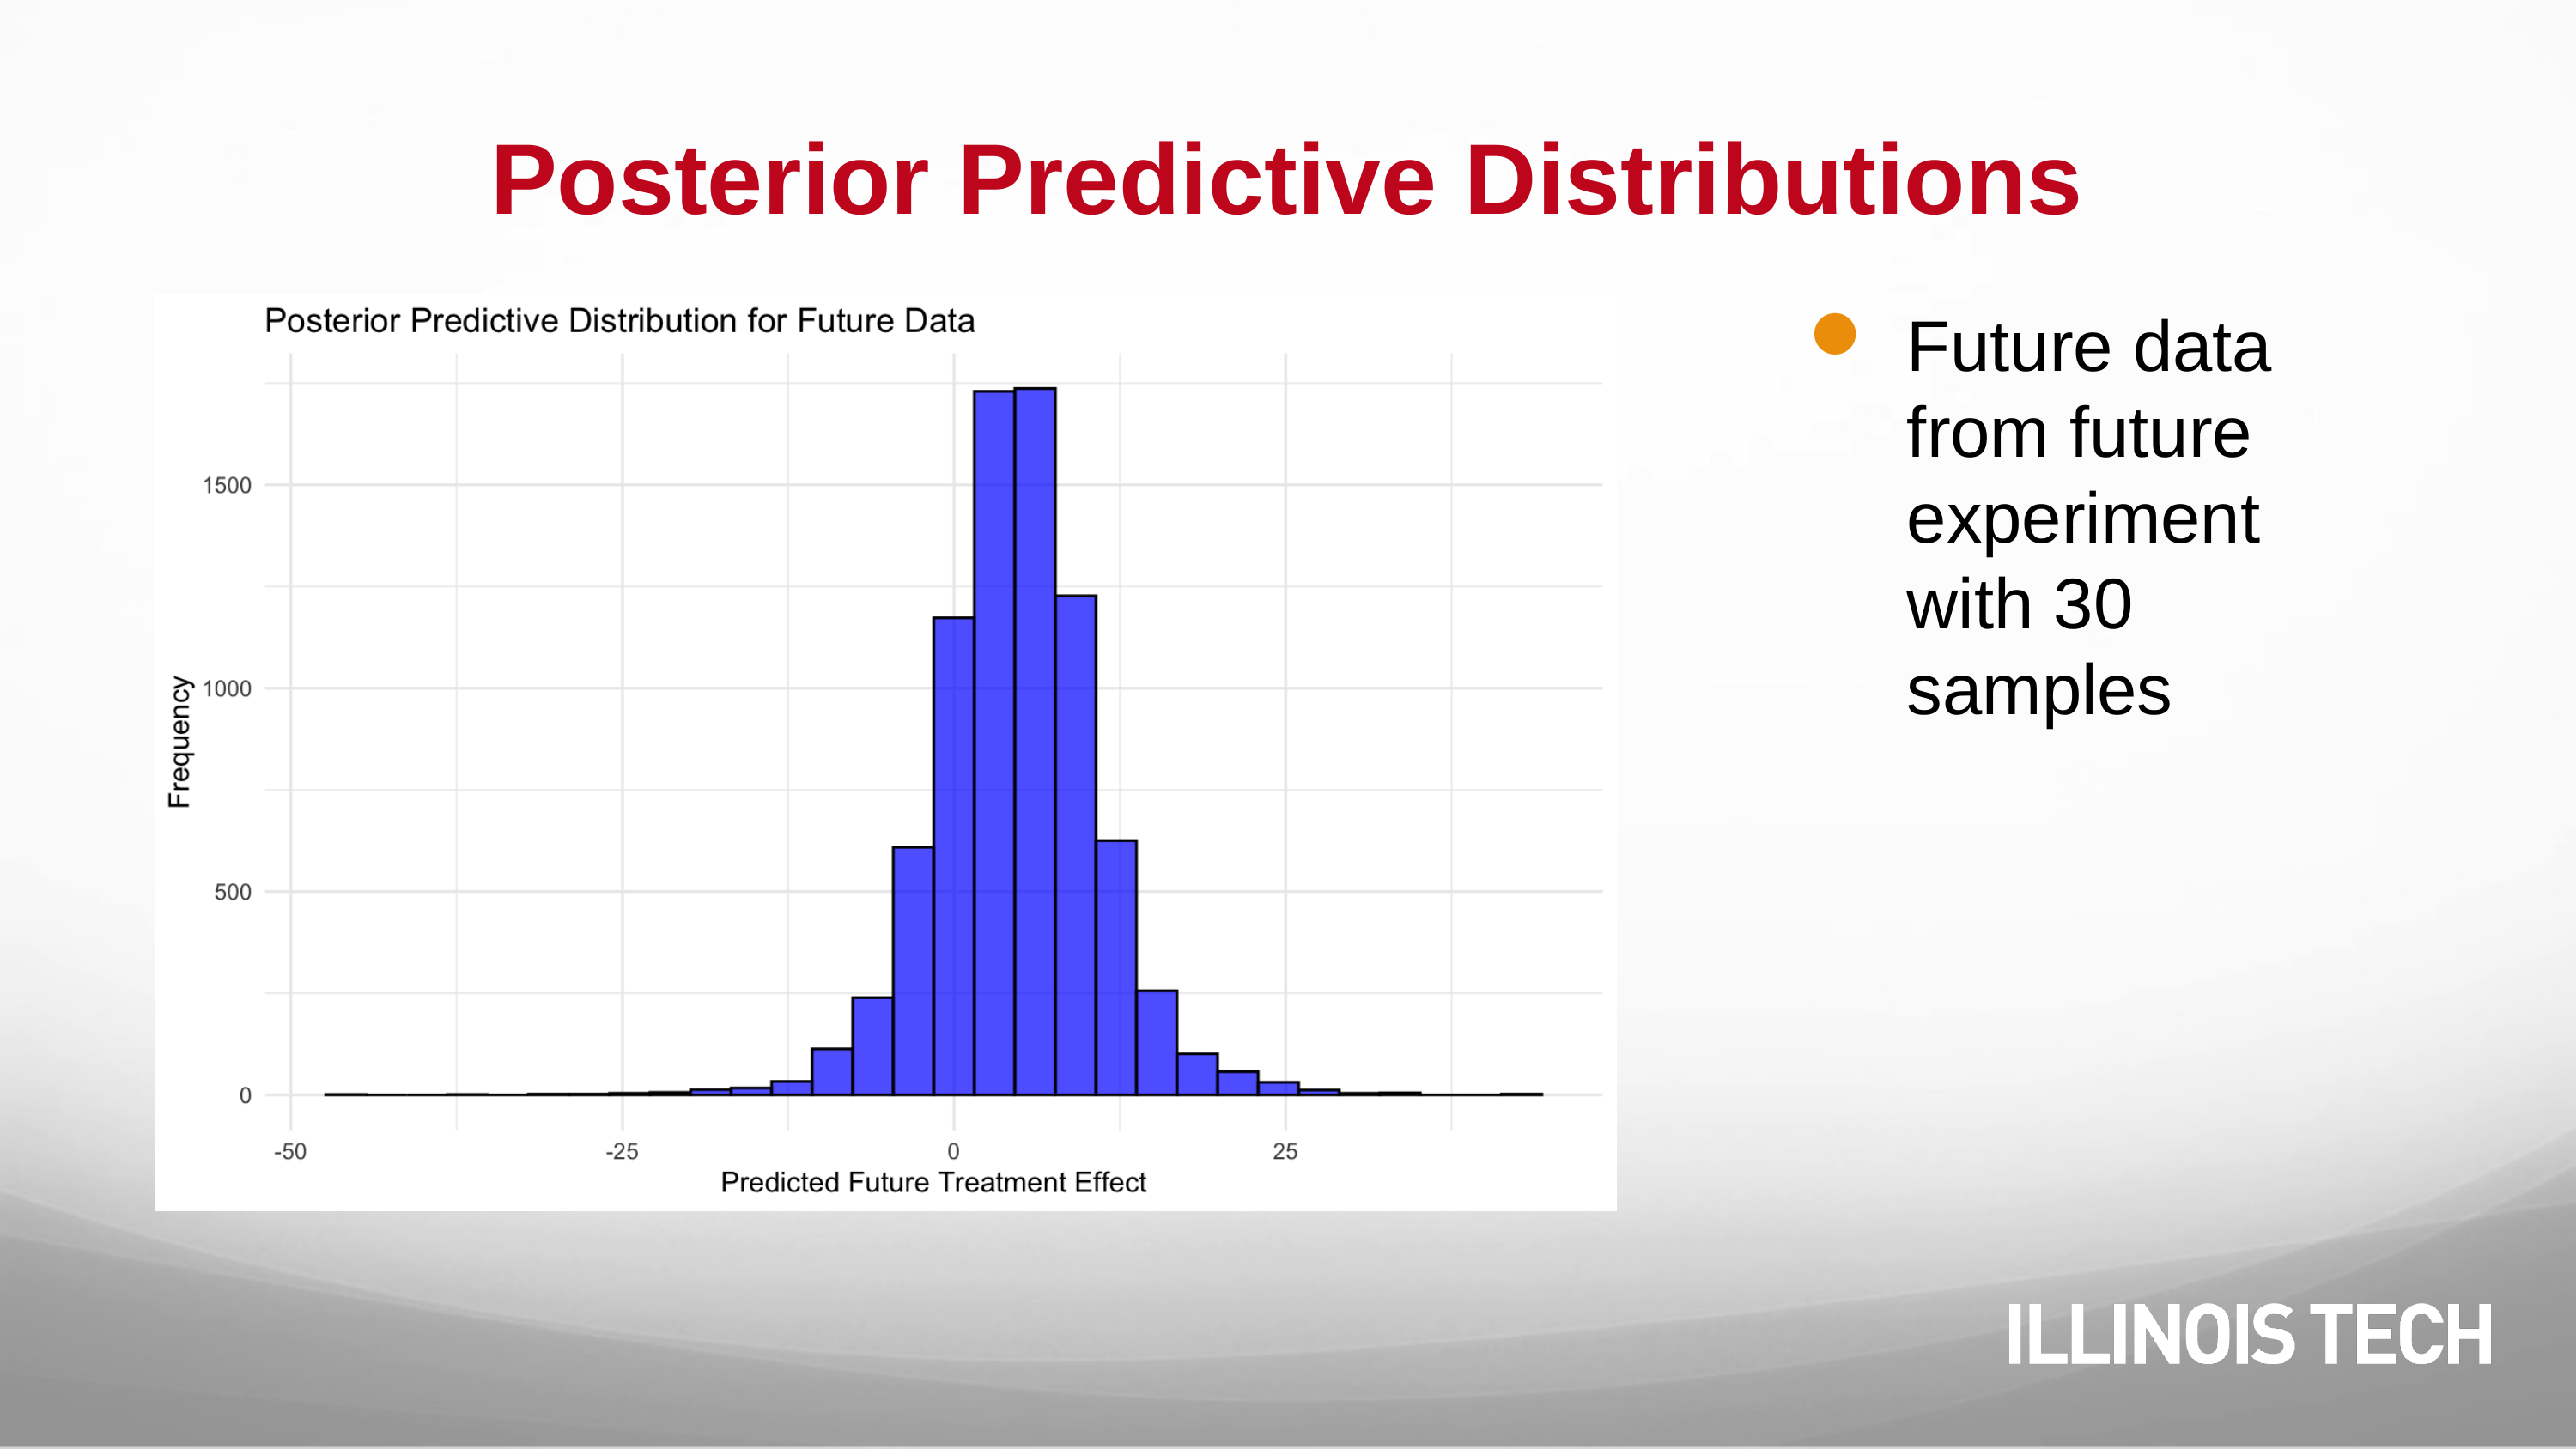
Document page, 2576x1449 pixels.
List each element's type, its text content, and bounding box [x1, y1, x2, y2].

list Future data from future experiment with 30 samples [1795, 294, 2421, 1211]
title Posterior Predictive Distributions [155, 22, 2421, 241]
picture [0, 0, 2576, 1449]
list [154, 293, 1617, 1212]
